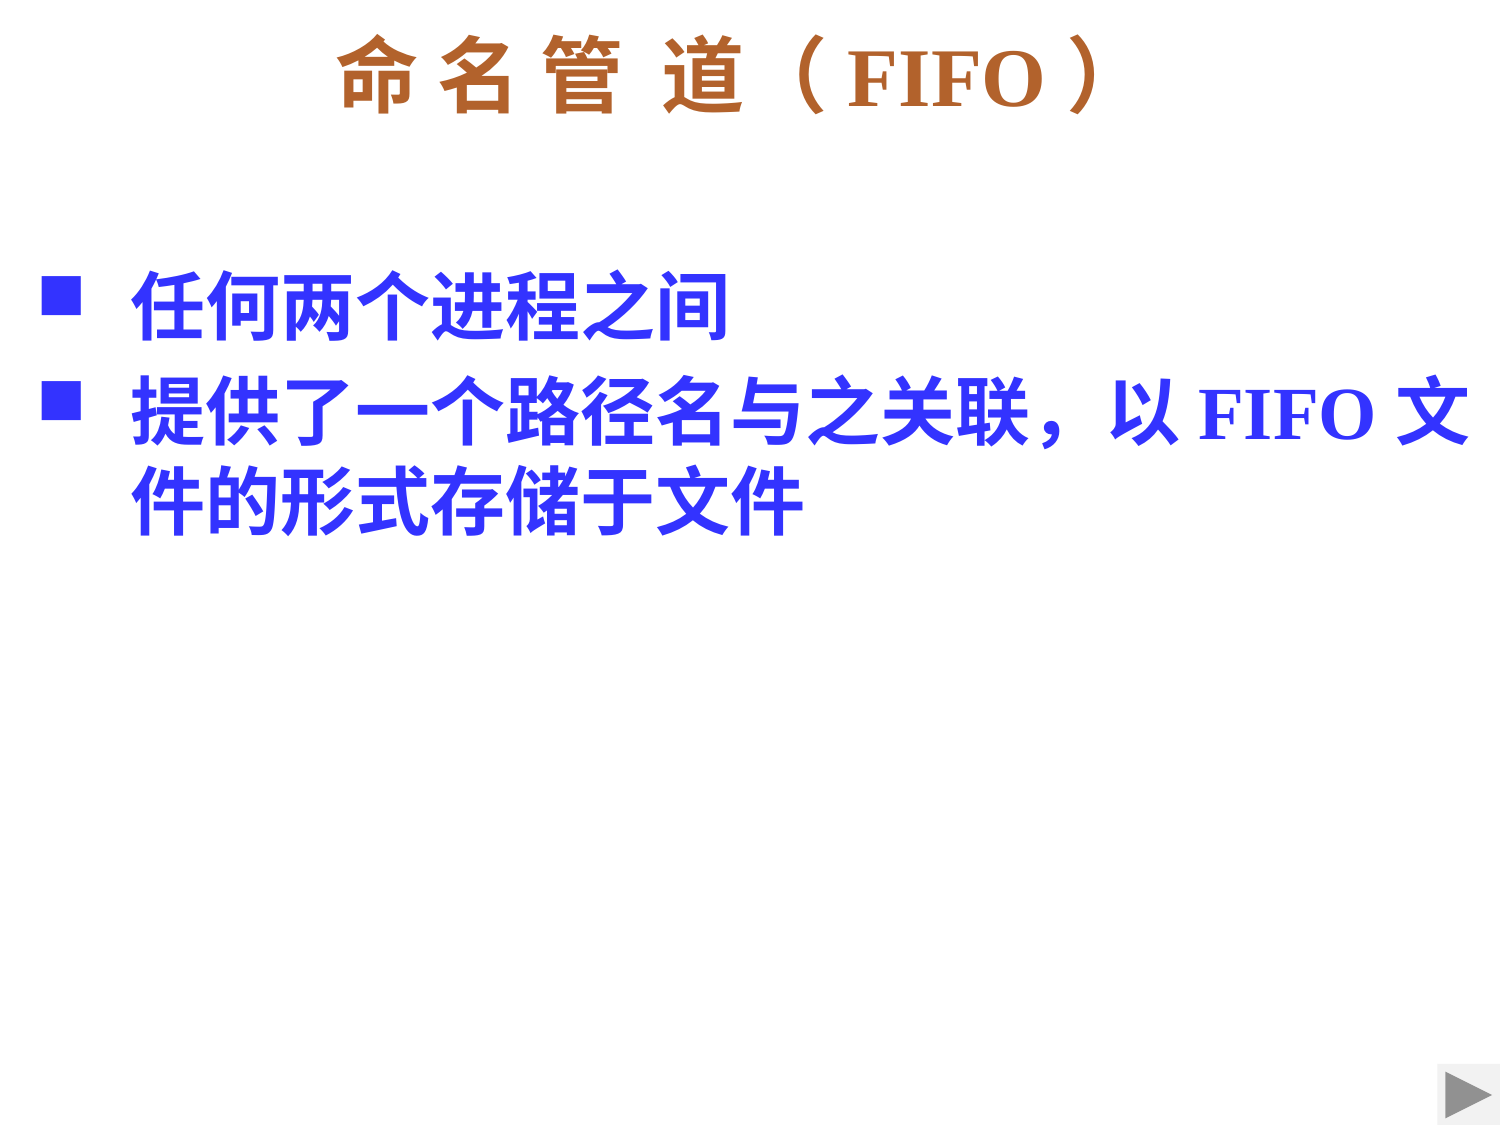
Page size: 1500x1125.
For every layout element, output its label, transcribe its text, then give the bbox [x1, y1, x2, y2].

text_box [1437, 1063, 1500, 1125]
text_box 任何两个进程之间 提供了一个路径名与之关联，以FIFO文件的形式存储于文件 [21, 252, 1500, 644]
text_box 命 名 管 道（FIFO） [320, 15, 1197, 131]
